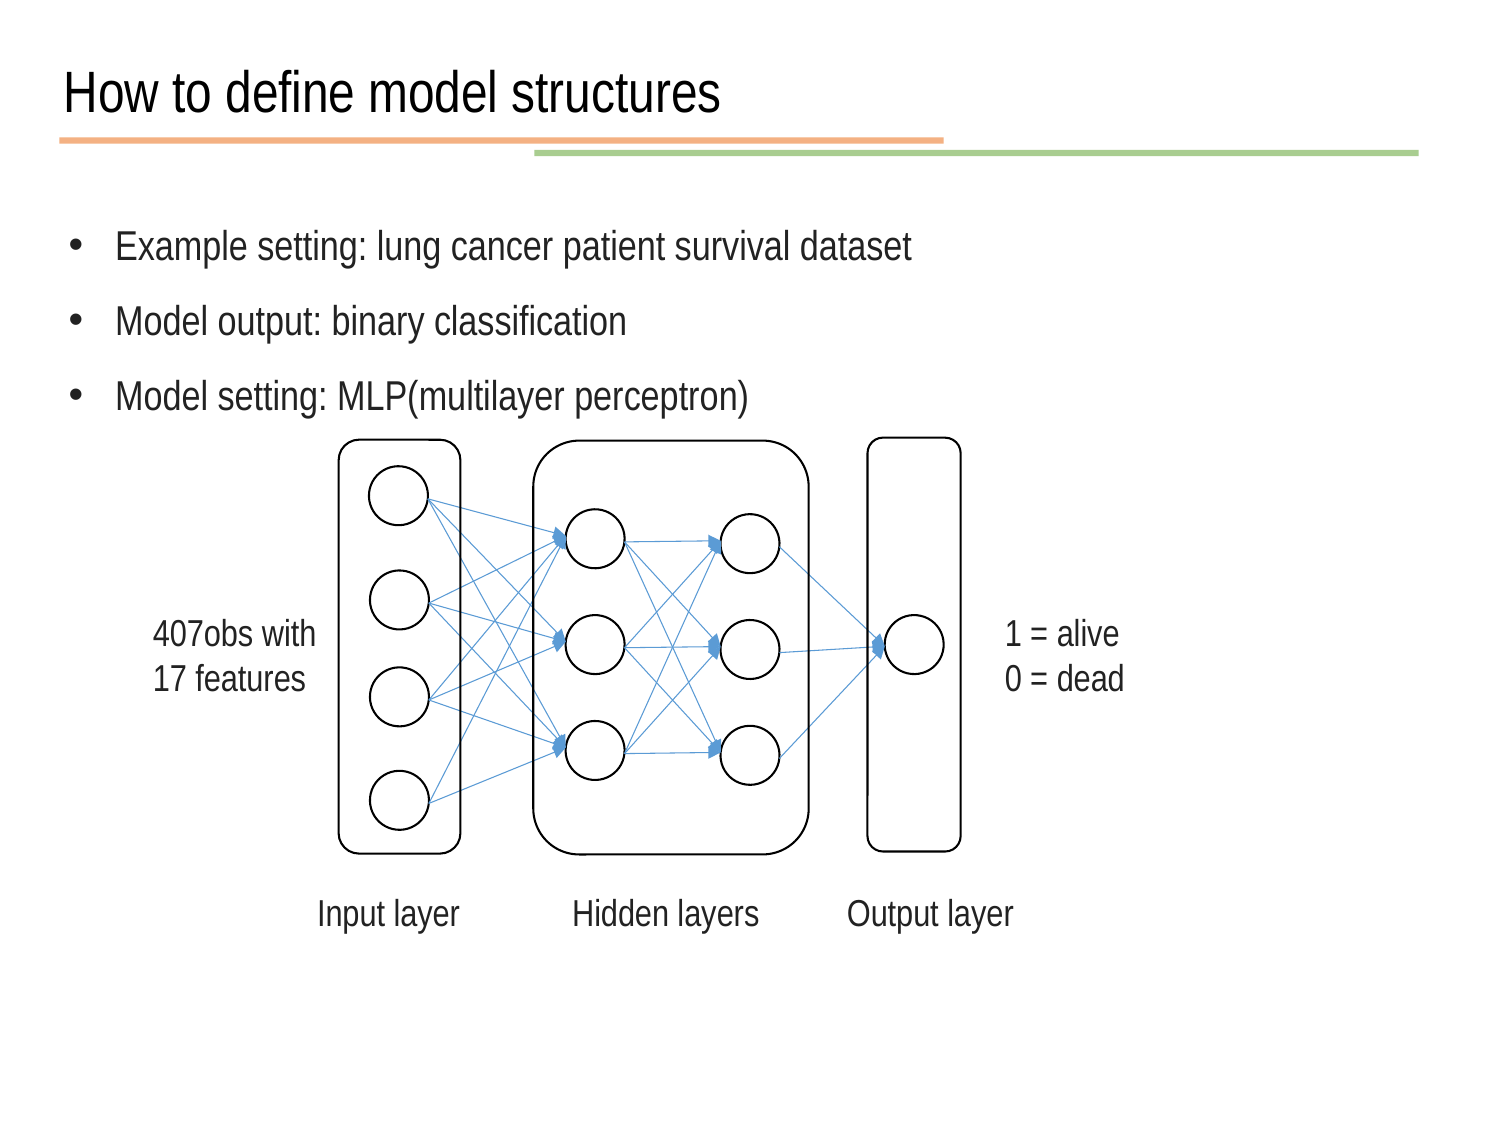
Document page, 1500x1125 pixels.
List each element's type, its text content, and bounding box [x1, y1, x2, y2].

text_box [537, 830, 805, 856]
text_box 407obs with 17 features [138, 602, 338, 707]
text_box [866, 436, 962, 853]
text_box How to define model structures [49, 11, 1451, 132]
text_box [368, 466, 944, 830]
text_box [536, 439, 805, 466]
text_box Input layer [302, 881, 502, 941]
text_box Example setting: lung cancer patient survival dataset Model output: binary classification Model setting: MLP(multilayer perceptron) [53, 186, 1488, 427]
text_box Hidden layers [557, 881, 778, 941]
text_box Output layer [832, 881, 1053, 941]
text_box [337, 438, 462, 855]
text_box 1 = alive 0 = dead [989, 602, 1190, 707]
